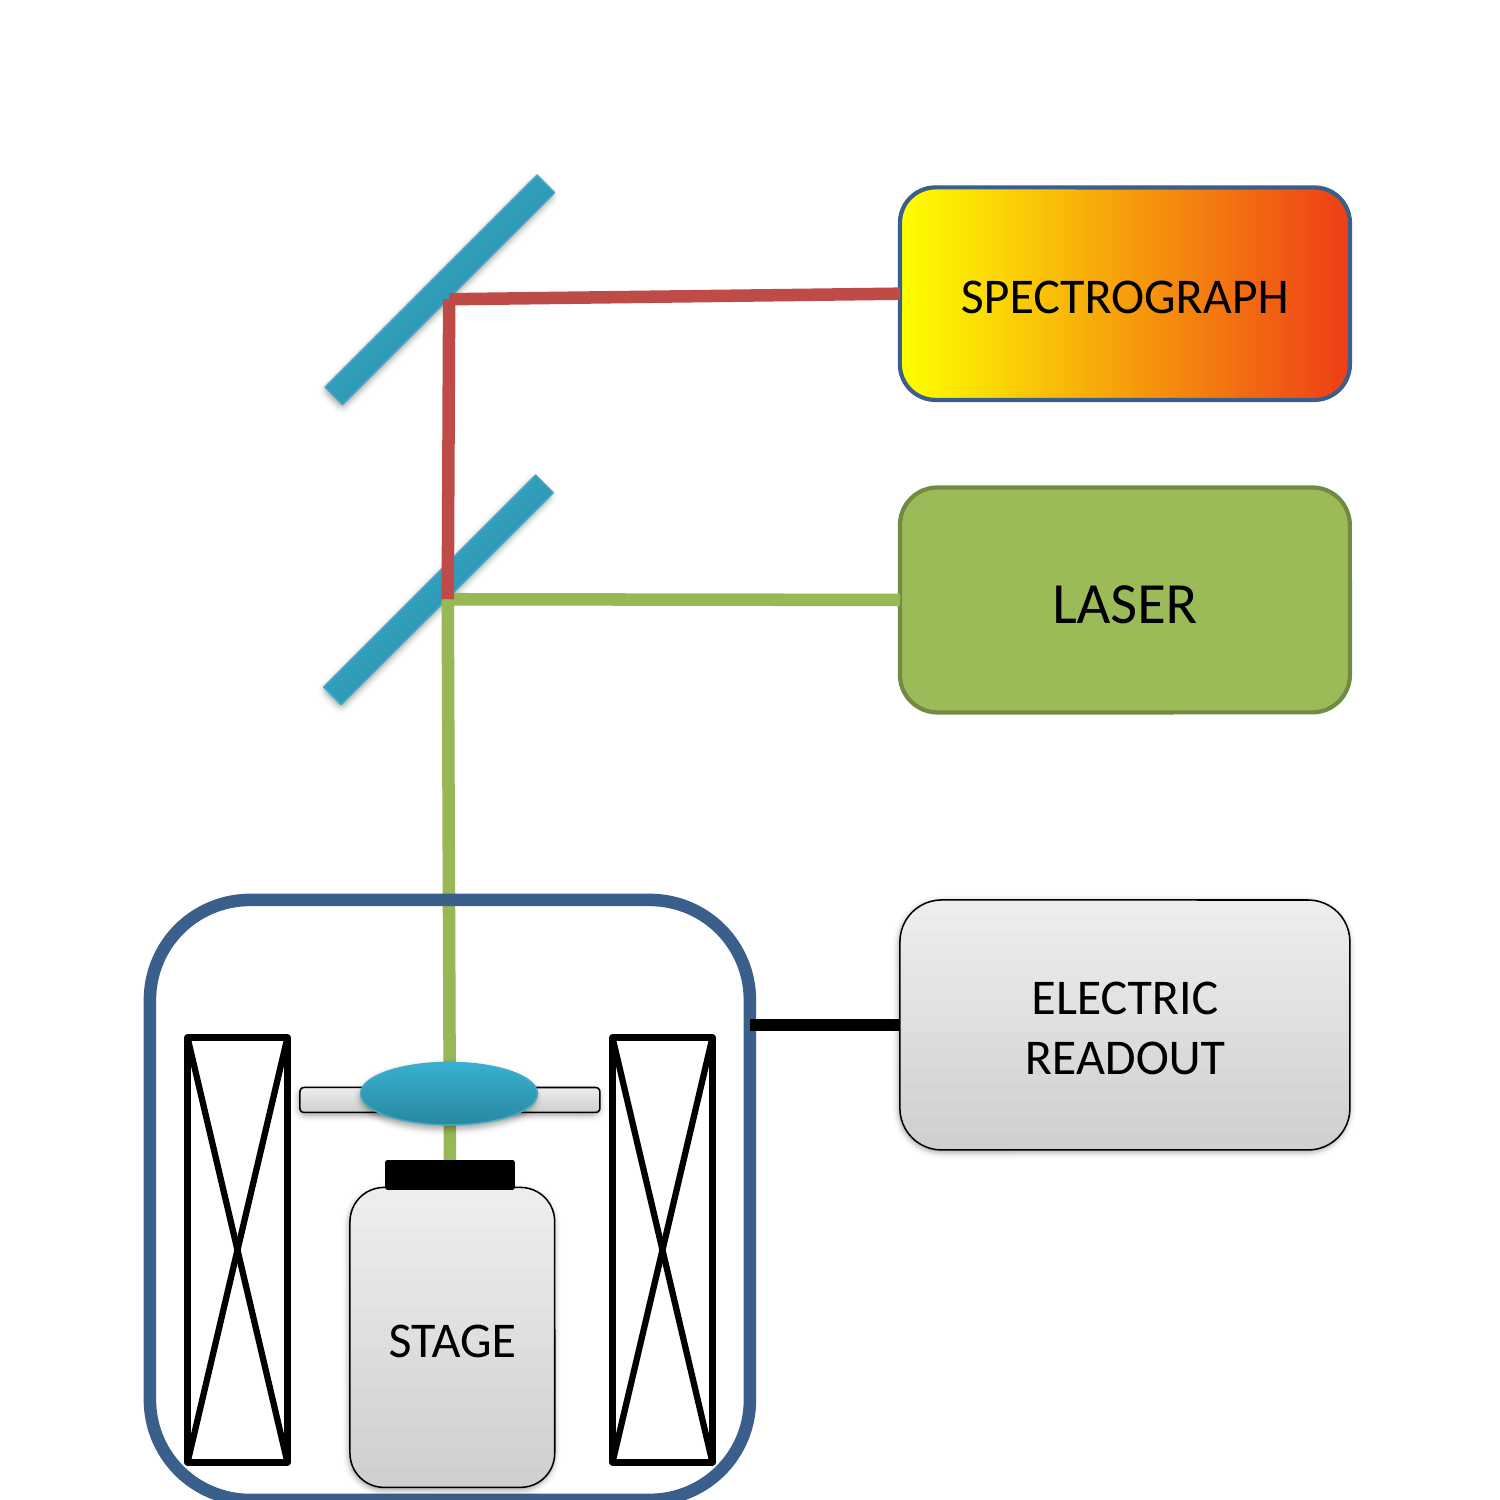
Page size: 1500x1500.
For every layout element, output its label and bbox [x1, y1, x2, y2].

text_box [149, 187, 1351, 1500]
